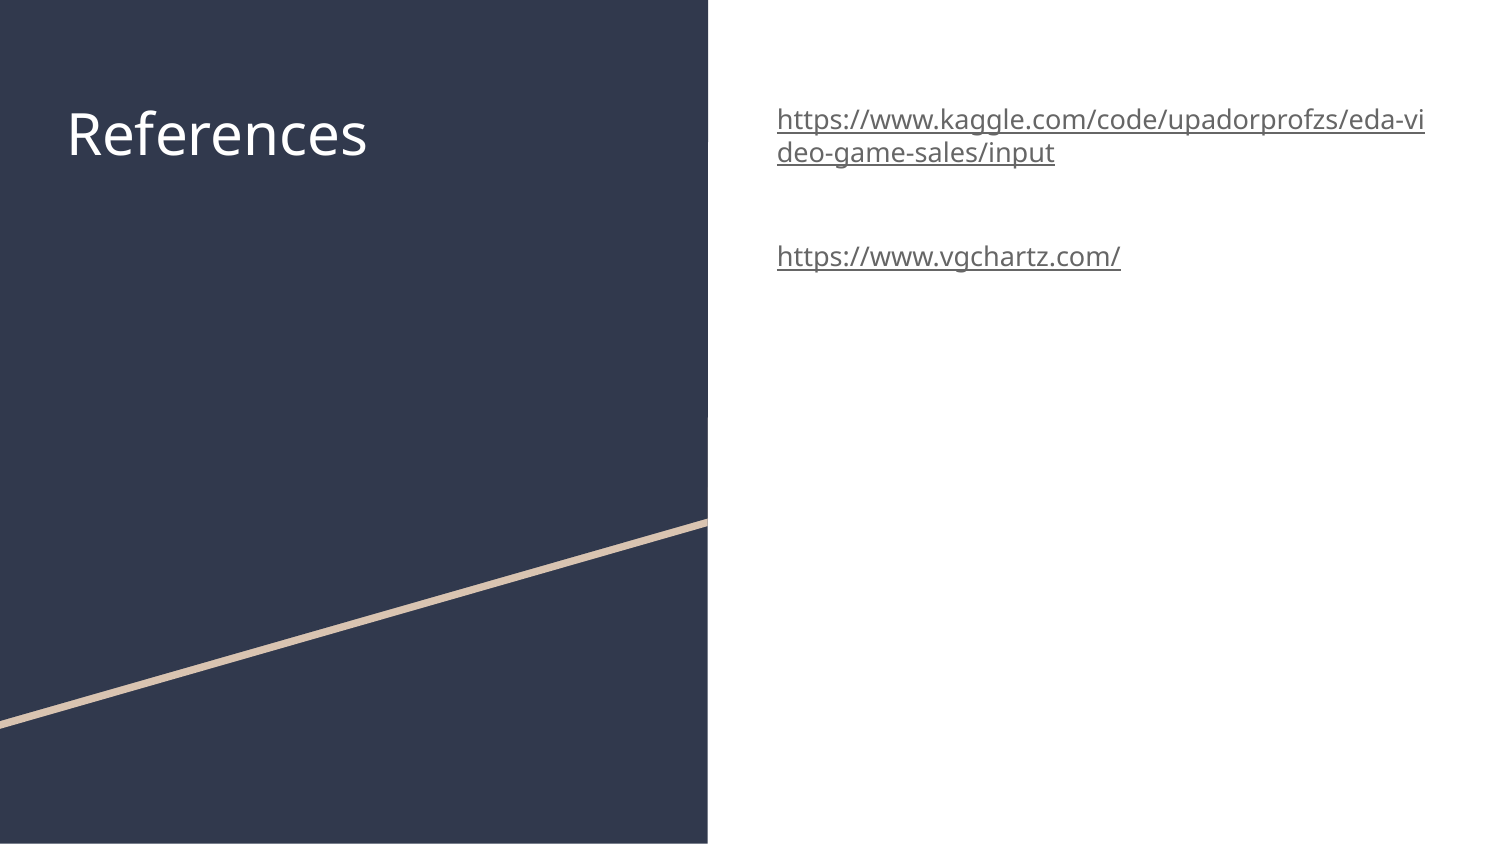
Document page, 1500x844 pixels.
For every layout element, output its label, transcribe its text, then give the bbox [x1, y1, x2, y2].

title References [51, 82, 660, 494]
list https://www.kaggle.com/code/upadorprofzs/eda-video-game-sales/input https://www.vgchartz.com/ [761, 82, 1446, 755]
